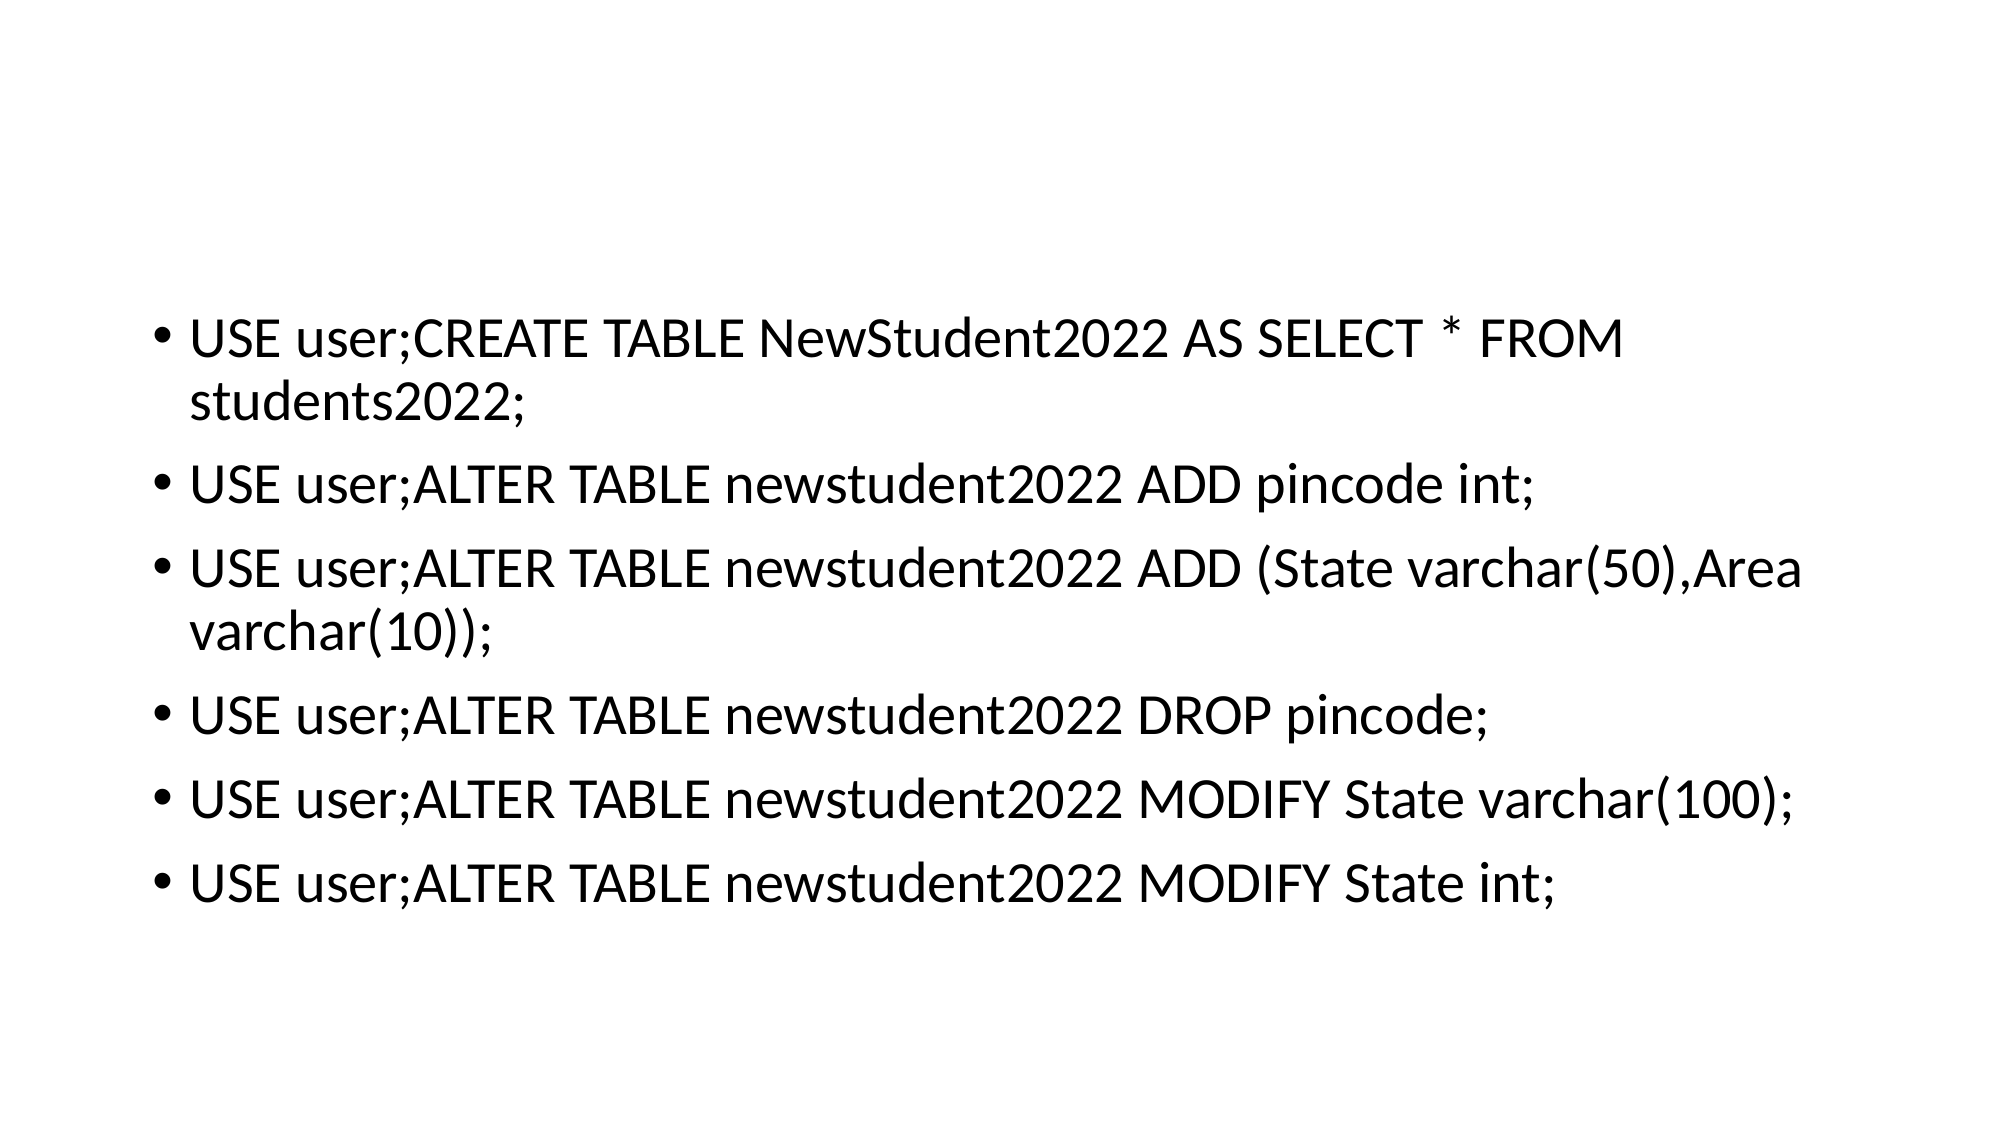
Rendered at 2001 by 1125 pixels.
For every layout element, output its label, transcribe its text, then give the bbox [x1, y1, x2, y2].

list USE user;CREATE TABLE NewStudent2022 AS SELECT * FROM students2022; USE user;ALTER TABLE newstudent2022 ADD pincode int; USE user;ALTER TABLE newstudent2022 ADD (State varchar(50),Area varchar(10)); USE user;ALTER TABLE newstudent2022 DROP pincode; USE user;ALTER TABLE newstudent2022 MODIFY State varchar(100); USE user;ALTER TABLE newstudent2022 MODIFY State int; [137, 299, 1863, 1014]
